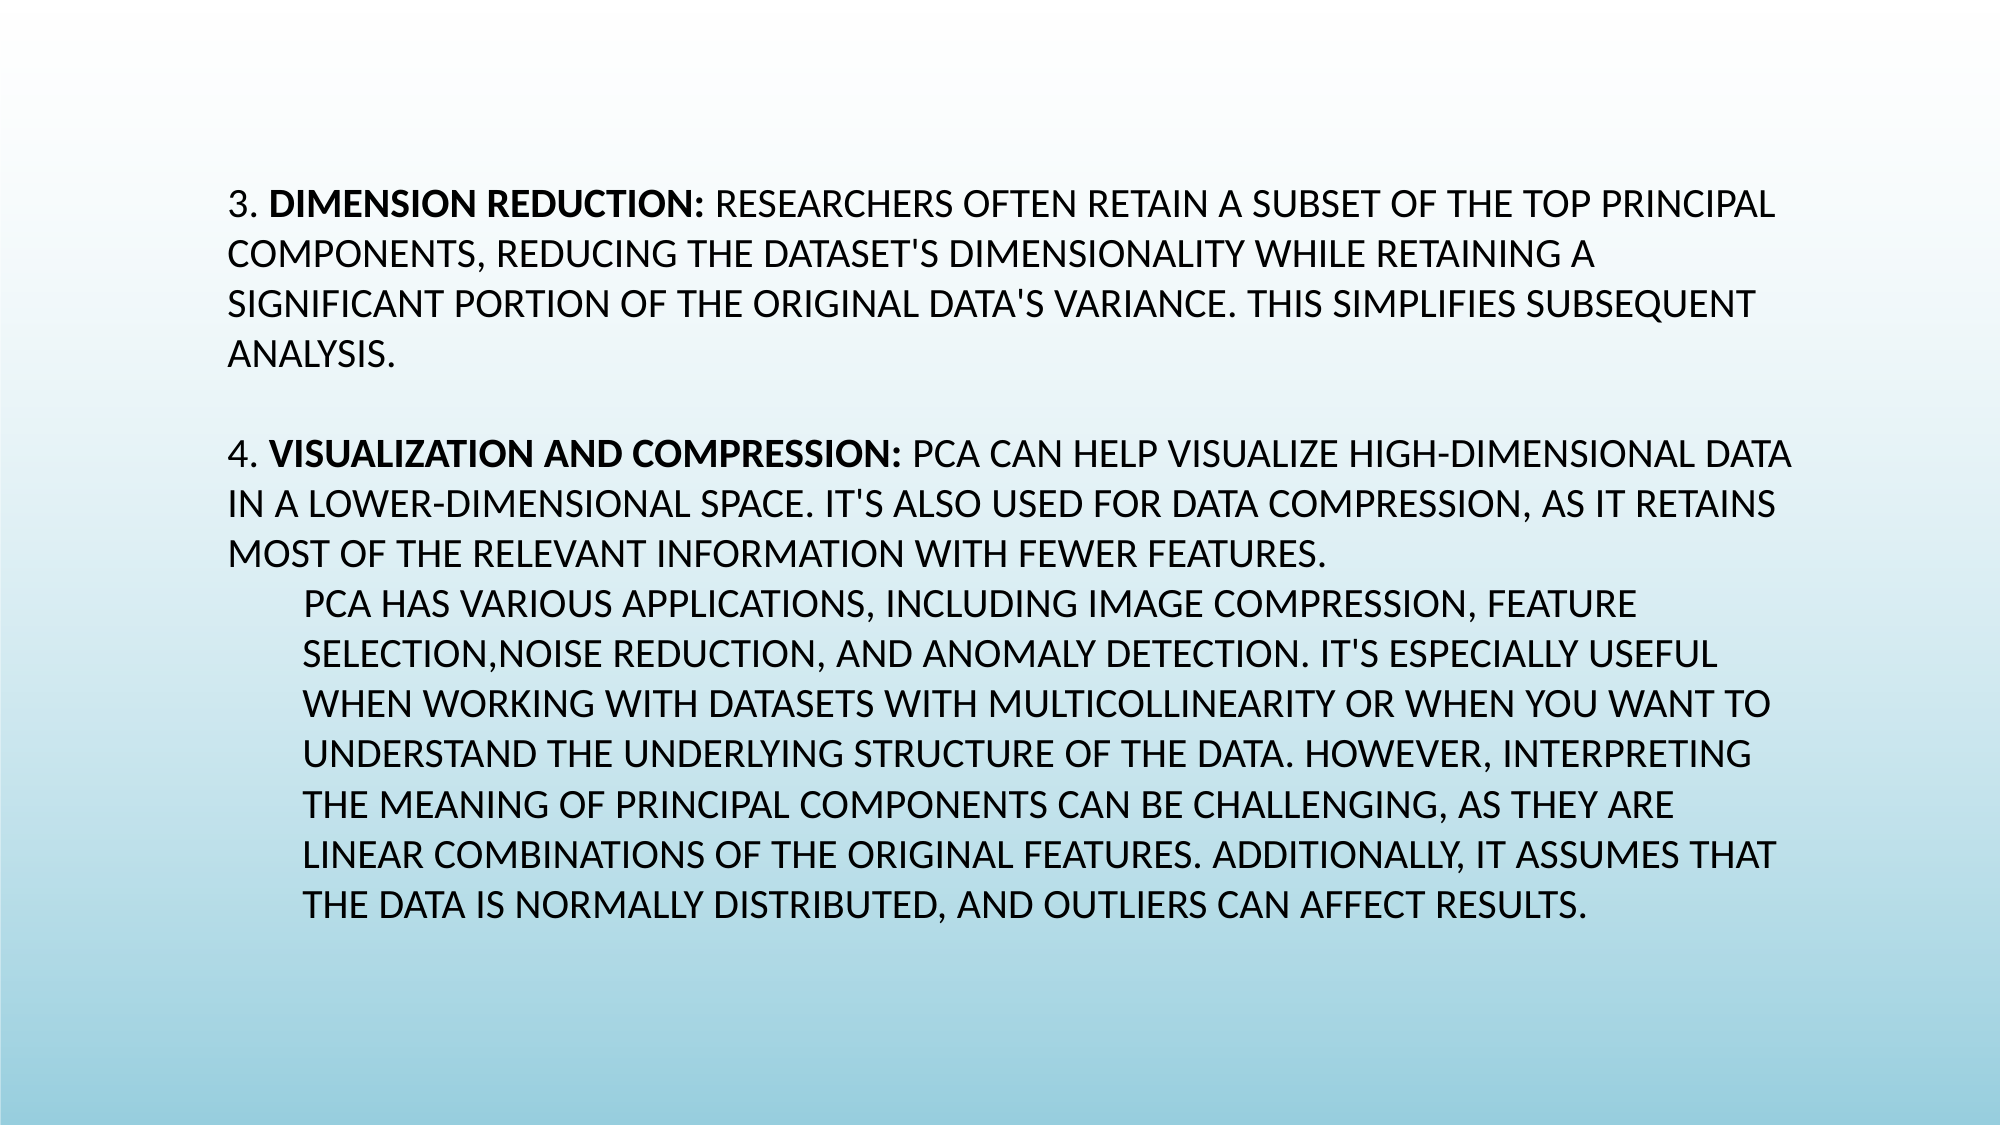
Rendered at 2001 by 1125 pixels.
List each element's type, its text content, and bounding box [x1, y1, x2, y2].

text_box 3. DIMENSION REDUCTION: RESEARCHERS OFTEN RETAIN A SUBSET OF THE TOP PRINCIPAL COMPONENTS, REDUCING THE DATASET'S DIMENSIONALITY WHILE RETAINING A SIGNIFICANT PORTION OF THE ORIGINAL DATA'S VARIANCE. THIS SIMPLIFIES SUBSEQUENT ANALYSIS. 4. VISUALIZATION AND COMPRESSION: PCA CAN HELP VISUALIZE HIGH-DIMENSIONAL DATA IN A LOWER-DIMENSIONAL SPACE. IT'S ALSO USED FOR DATA COMPRESSION, AS IT RETAINS MOST OF THE RELEVANT INFORMATION WITH FEWER FEATURES. PCA HAS VARIOUS APPLICATIONS, INCLUDING IMAGE COMPRESSION, FEATURE SELECTION,NOISE REDUCTION, AND ANOMALY DETECTION. IT'S ESPECIALLY USEFUL WHEN WORKING WITH DATASETS WITH MULTICOLLINEARITY OR WHEN YOU WANT TO UNDERSTAND THE UNDERLYING STRUCTURE OF THE DATA. HOWEVER, INTERPRETING THE MEANING OF PRINCIPAL COMPONENTS CAN BE CHALLENGING, AS THEY ARE LINEAR COMBINATIONS OF THE ORIGINAL FEATURES. ADDITIONALLY, IT ASSUMES THAT THE DATA IS NORMALLY DISTRIBUTED, AND OUTLIERS CAN AFFECT RESULTS. [212, 168, 1808, 934]
